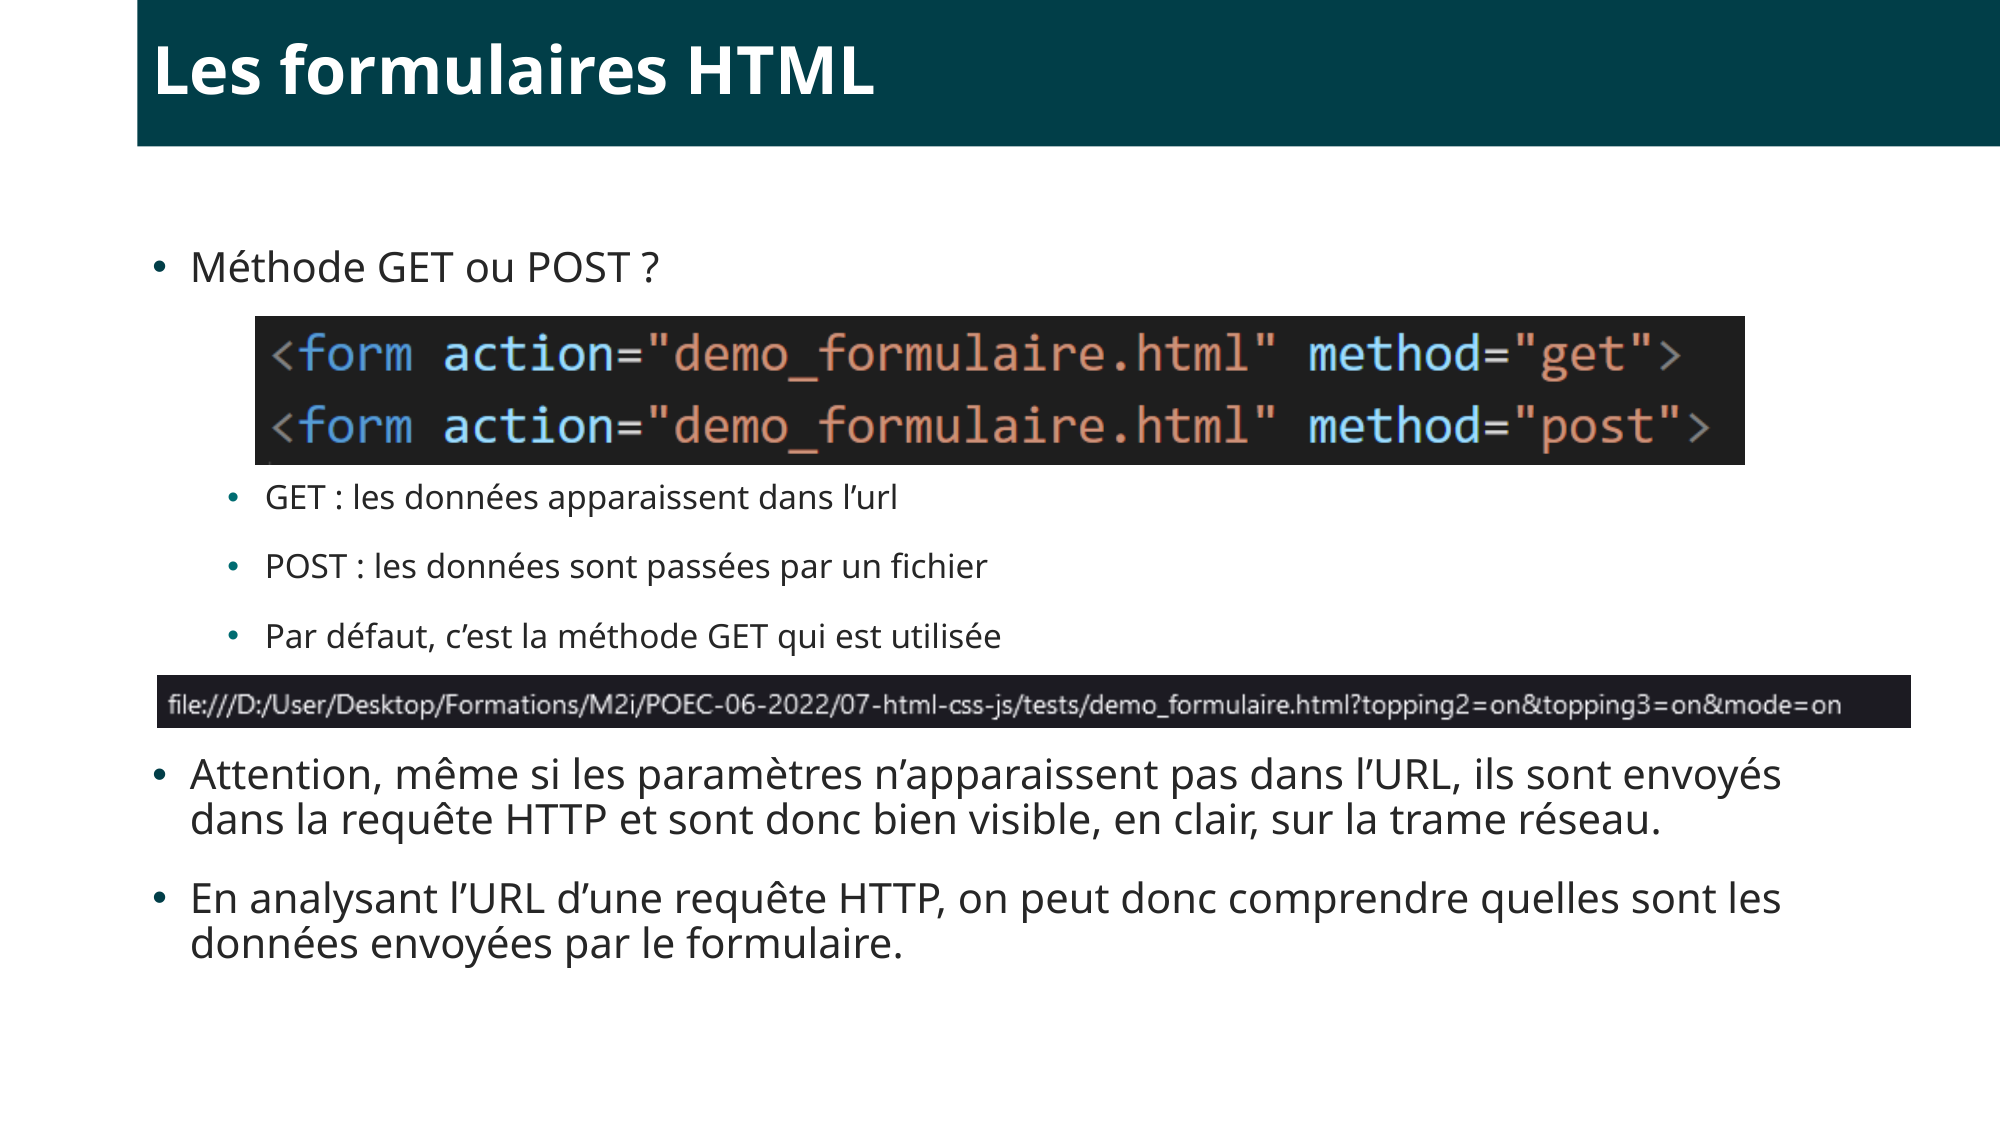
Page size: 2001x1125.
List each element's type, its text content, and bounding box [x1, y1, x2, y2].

list Méthode GET ou POST ? GET : les données apparaissent dans l’url POST : les données sont passées par un fichier Par défaut, c’est la méthode GET qui est utilisée Attention, même si les paramètres n’apparaissent pas dans l’URL, ils sont envoyés dans la requête HTTP et sont donc bien visible, en clair, sur la trame réseau. En analysant l’URL d’une requête HTTP, on peut donc comprendre quelles sont les données envoyées par le formulaire. [137, 238, 1863, 1018]
picture [255, 316, 1745, 465]
title Les formulaires HTML [137, 0, 1863, 147]
picture [156, 675, 1911, 728]
